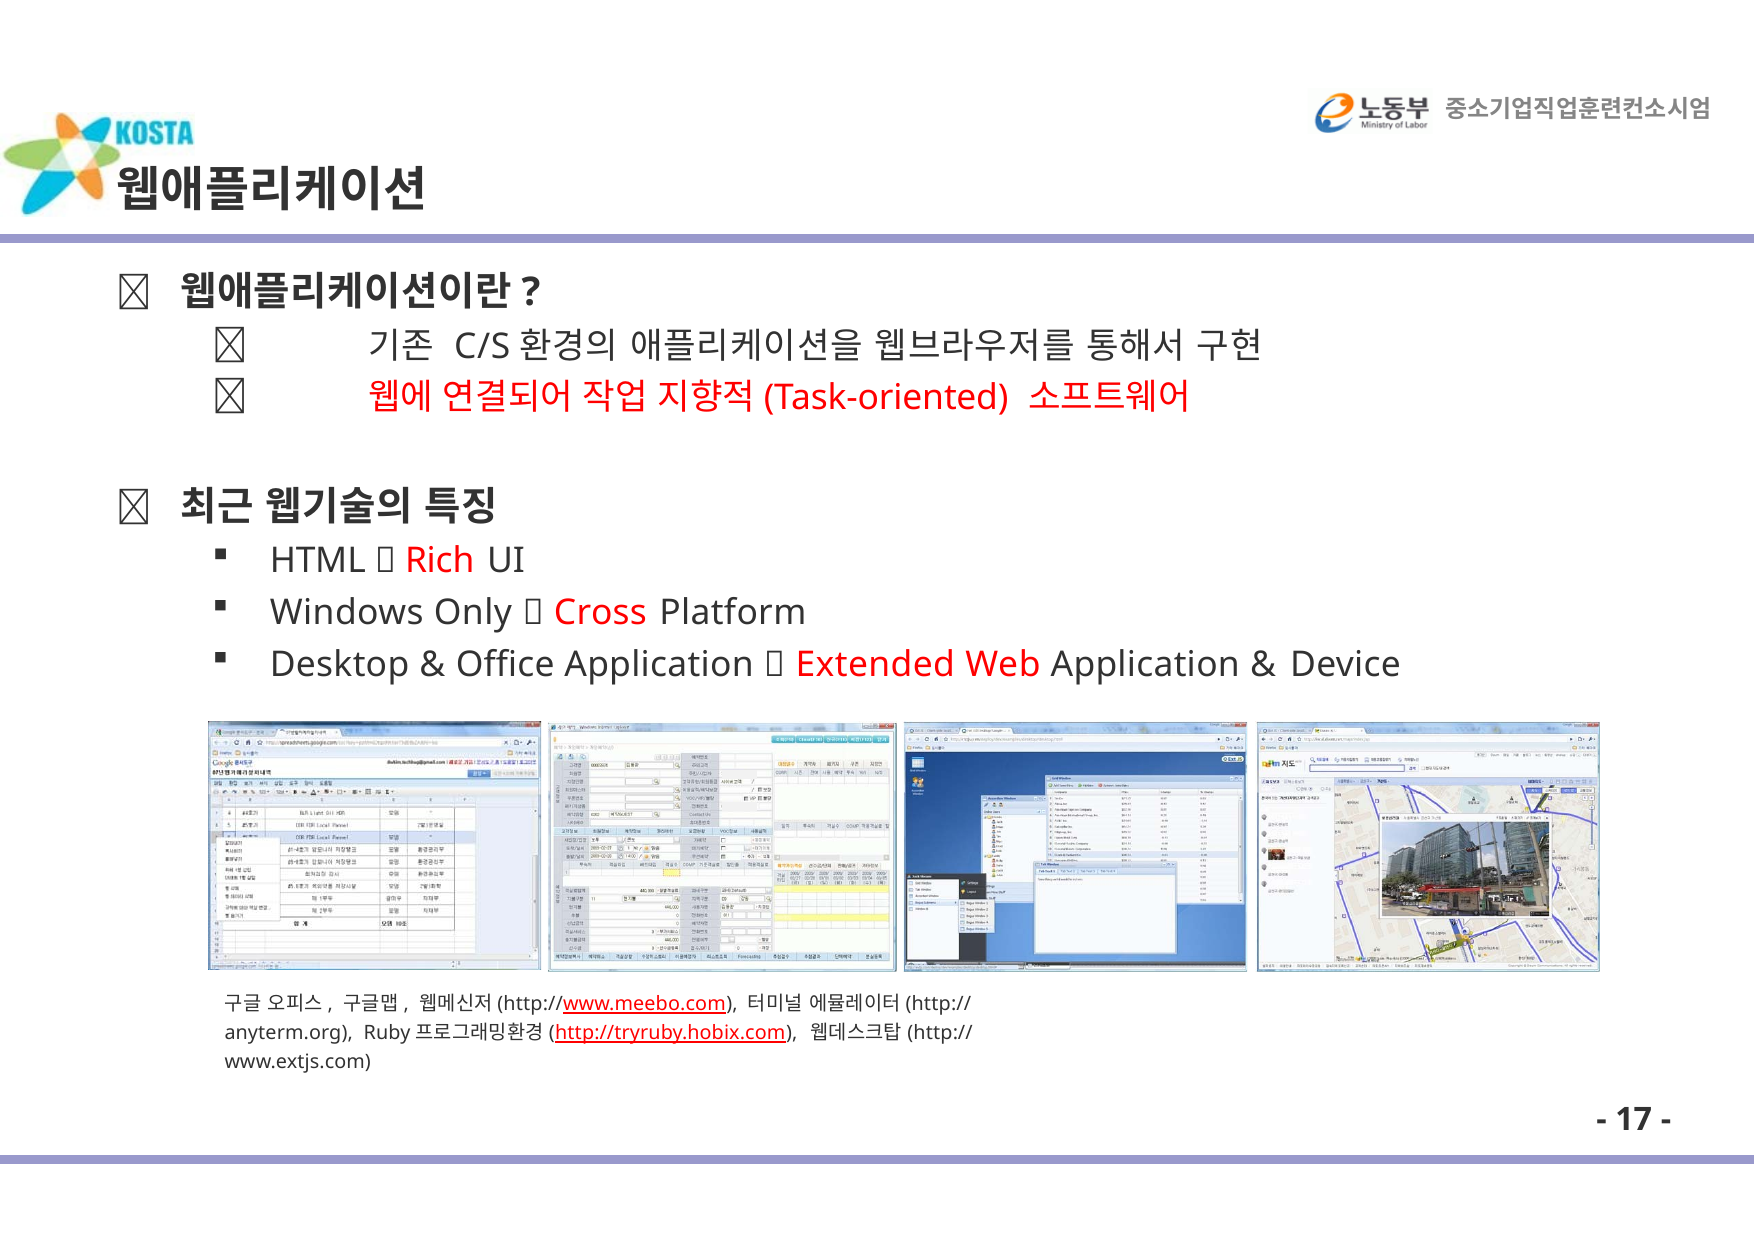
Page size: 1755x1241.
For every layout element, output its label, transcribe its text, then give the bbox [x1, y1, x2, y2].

text_box [1255, 721, 1600, 972]
text_box 중소기업직업훈련컨소시엄 [1443, 94, 1738, 123]
text_box [208, 721, 542, 971]
slide_number - 17 - [1594, 1107, 1686, 1241]
text_box [902, 721, 1248, 972]
text_box [547, 721, 897, 972]
picture [0, 112, 195, 217]
text_box 구글 오피스, 구글맵, 웹메신저(http://www.meebo.com), 터미널 에뮬레이터(http://anyterm.org), Ruby프로그래밍환경(http://tryruby.hobix.com), 웹데스크탑(http://www.extjs.com) [222, 985, 1091, 1073]
text_box  웹애플리케이션이란?  기존 C/S환경의 애플리케이션을 웹브라우저를 통해서 구현  웹에 연결되어 작업 지향적(Task-oriented) 소프트웨어  최근 웹기술의 특징 HTML  Rich UI Windows Only  Cross Platform Desktop & Office Application  Extended Web Application & Device [114, 265, 1420, 684]
text_box [1307, 88, 1433, 134]
title 웹애플리케이션 [114, 158, 1640, 366]
